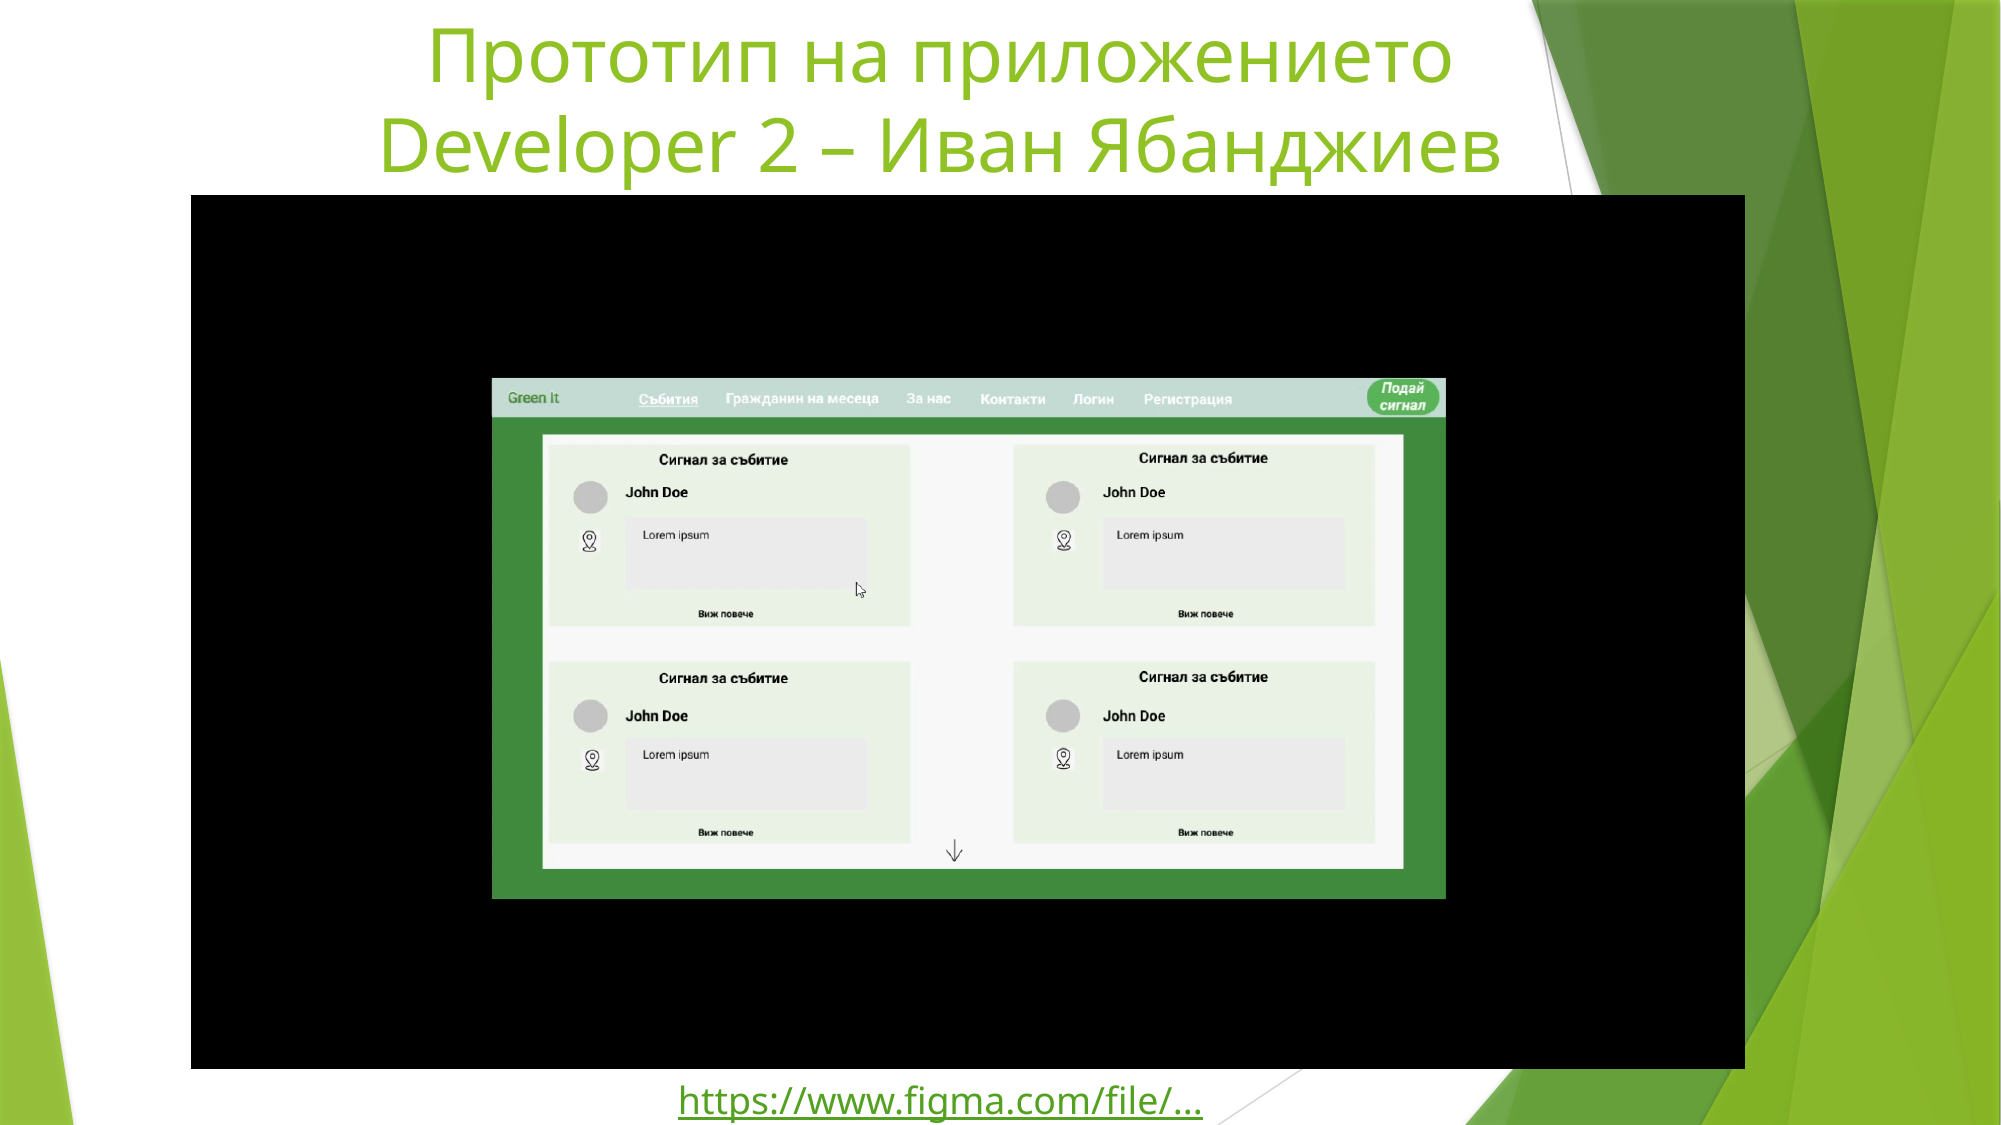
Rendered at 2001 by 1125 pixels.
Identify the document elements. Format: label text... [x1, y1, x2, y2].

title Прототип на приложението Developer 2 – Иван Ябанджиев [235, 0, 1646, 193]
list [190, 194, 1747, 1070]
text_box https://www.figma.com/file/... [663, 1078, 1218, 1125]
